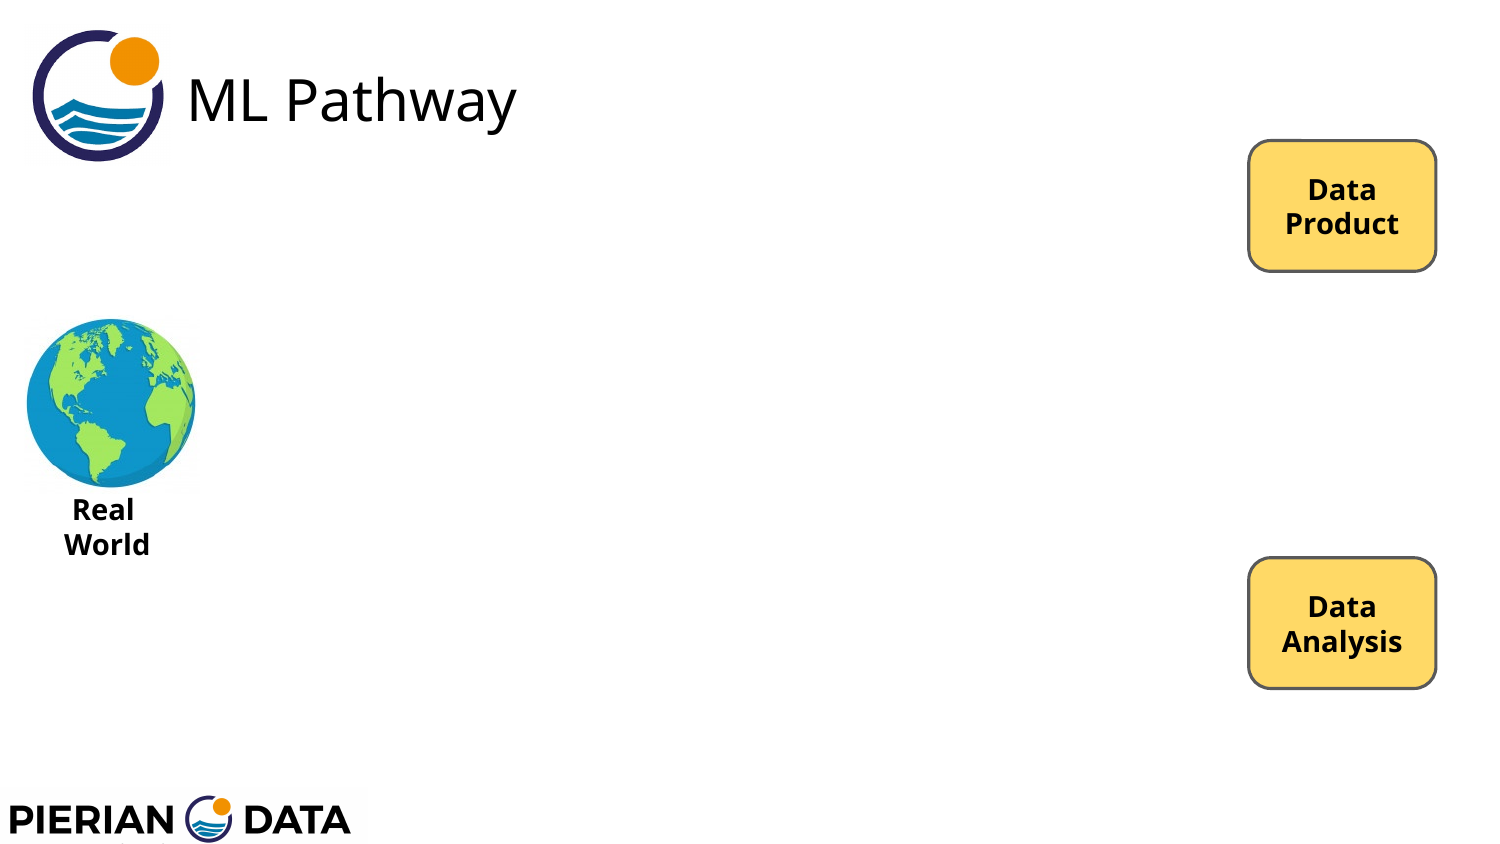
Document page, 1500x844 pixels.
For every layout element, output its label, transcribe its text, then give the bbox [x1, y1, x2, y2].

picture [24, 24, 172, 167]
text_box Data Analysis [1248, 557, 1436, 689]
text_box Real World [39, 502, 176, 522]
title ML Pathway [176, 48, 1449, 143]
picture [0, 787, 368, 844]
picture [24, 315, 200, 494]
text_box Data Product [1248, 140, 1436, 272]
